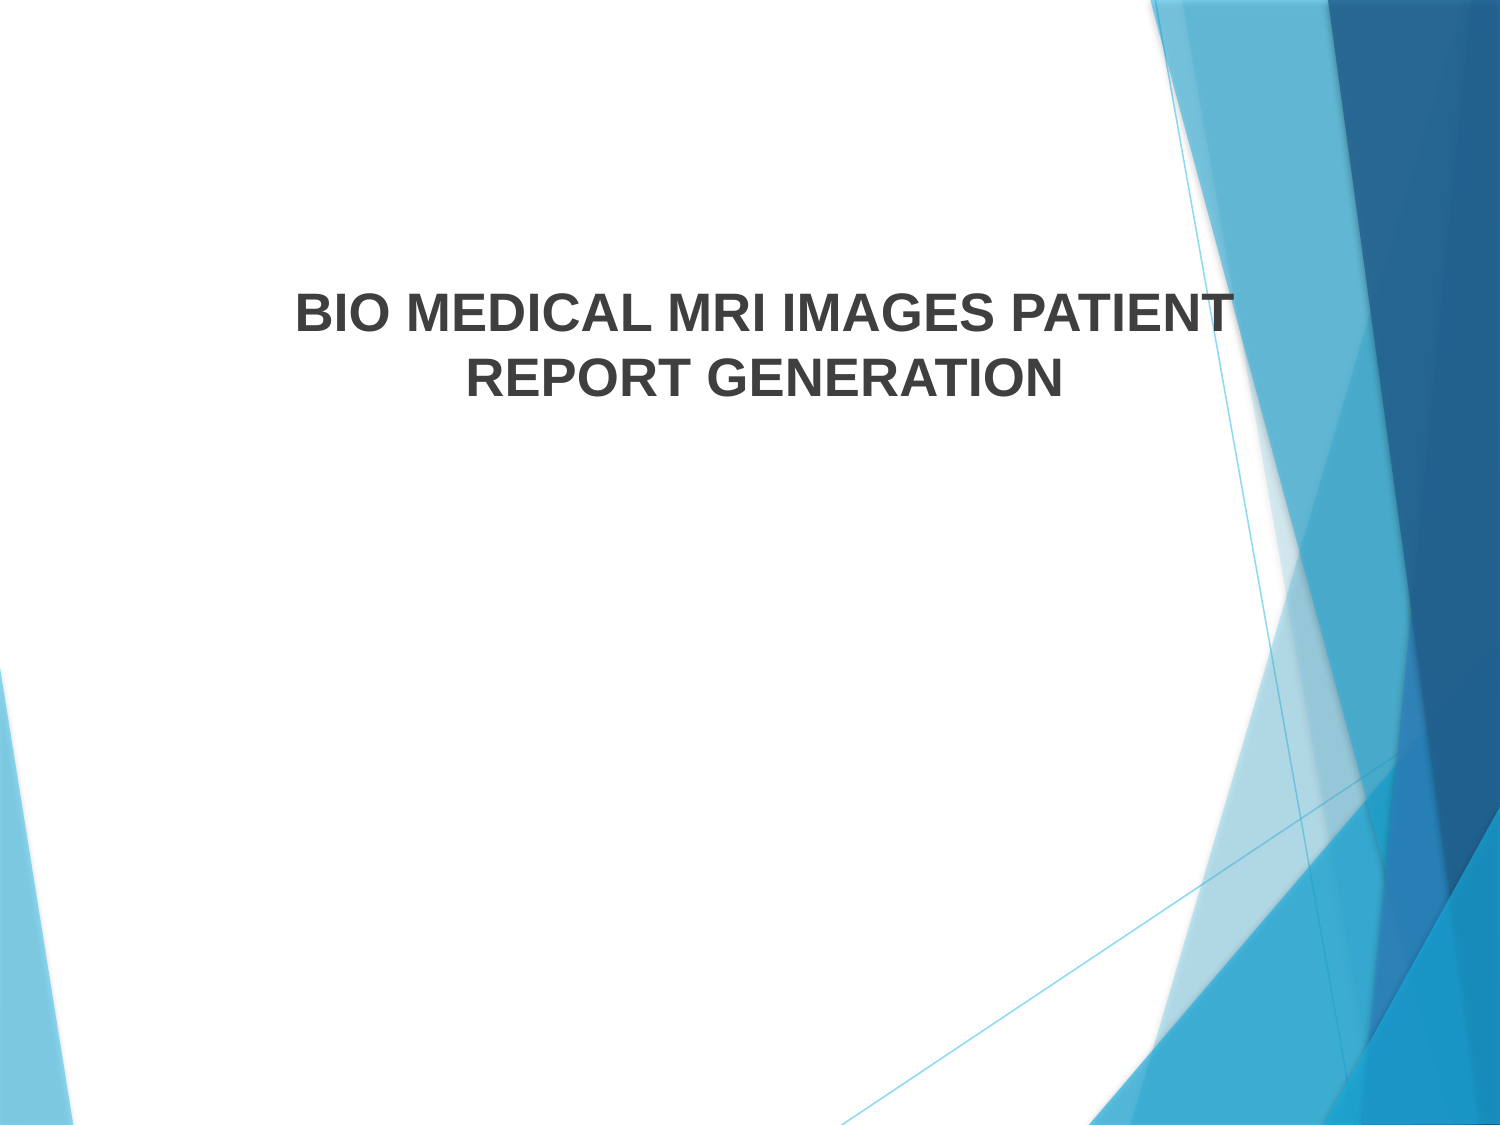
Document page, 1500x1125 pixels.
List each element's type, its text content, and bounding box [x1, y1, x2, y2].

title BIO MEDICAL MRI IMAGES PATIENT REPORT GENERATION [45, 275, 1500, 466]
